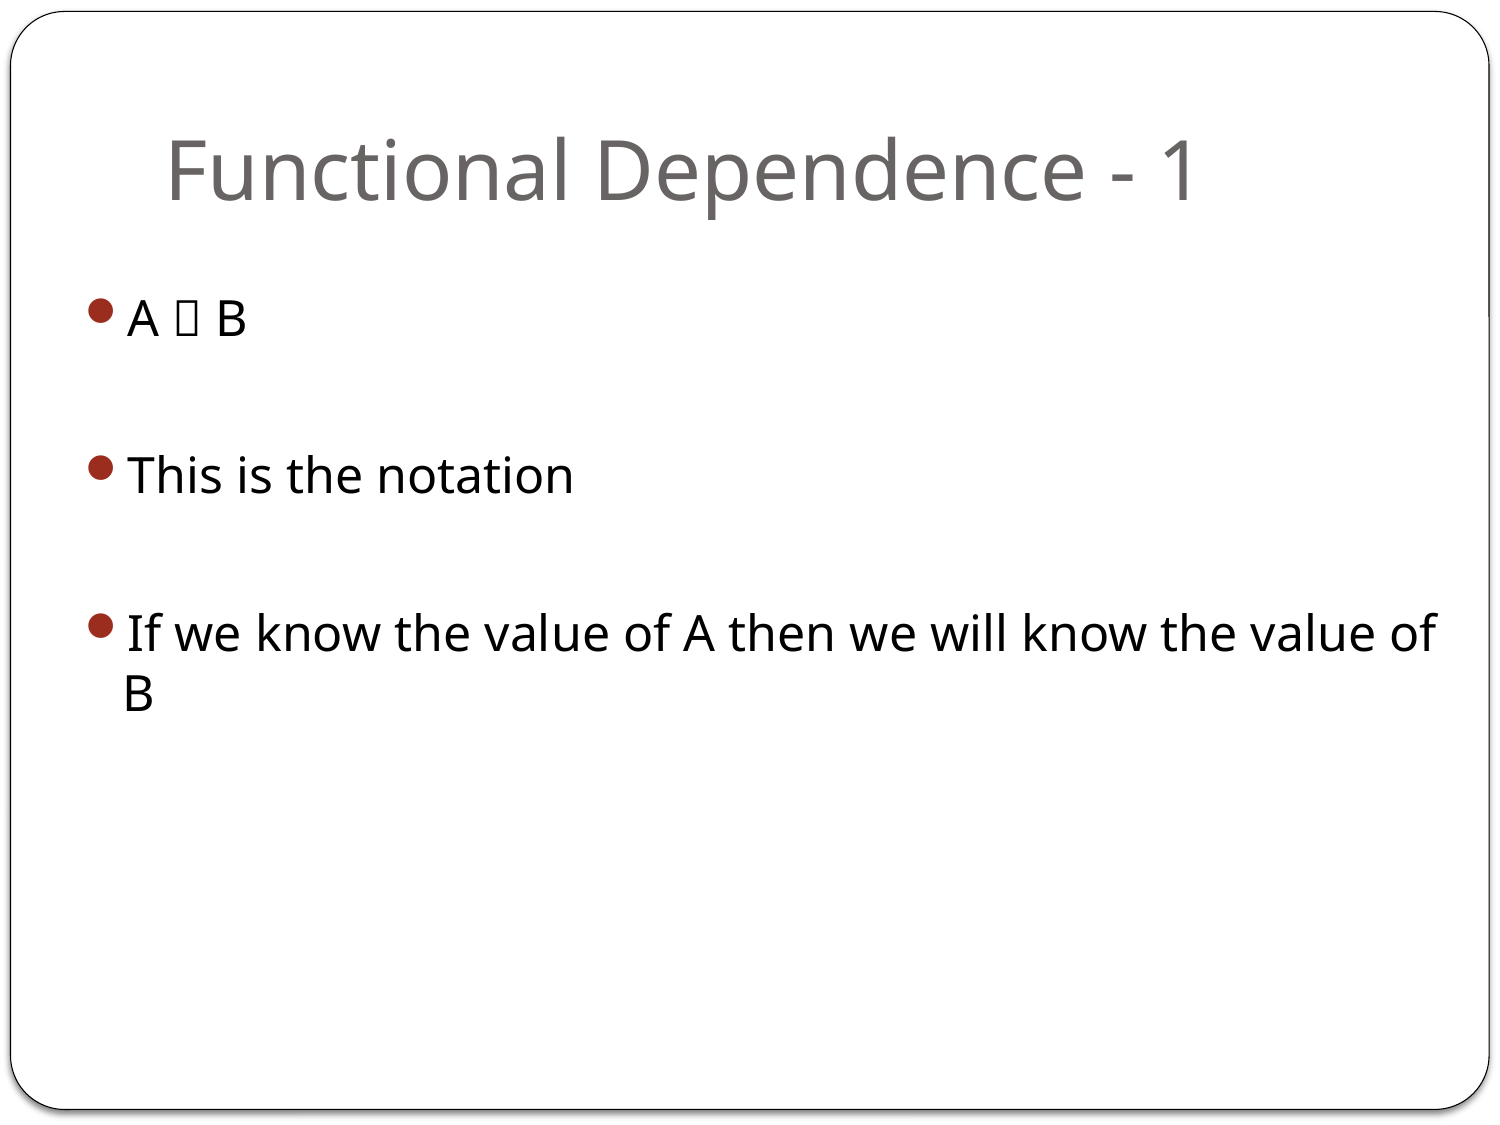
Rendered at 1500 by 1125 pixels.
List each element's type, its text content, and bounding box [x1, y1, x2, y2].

list A  B This is the notation If we know the value of A then we will know the value of B [17, 279, 1471, 988]
title Functional Dependence - 1 [150, 45, 1425, 233]
